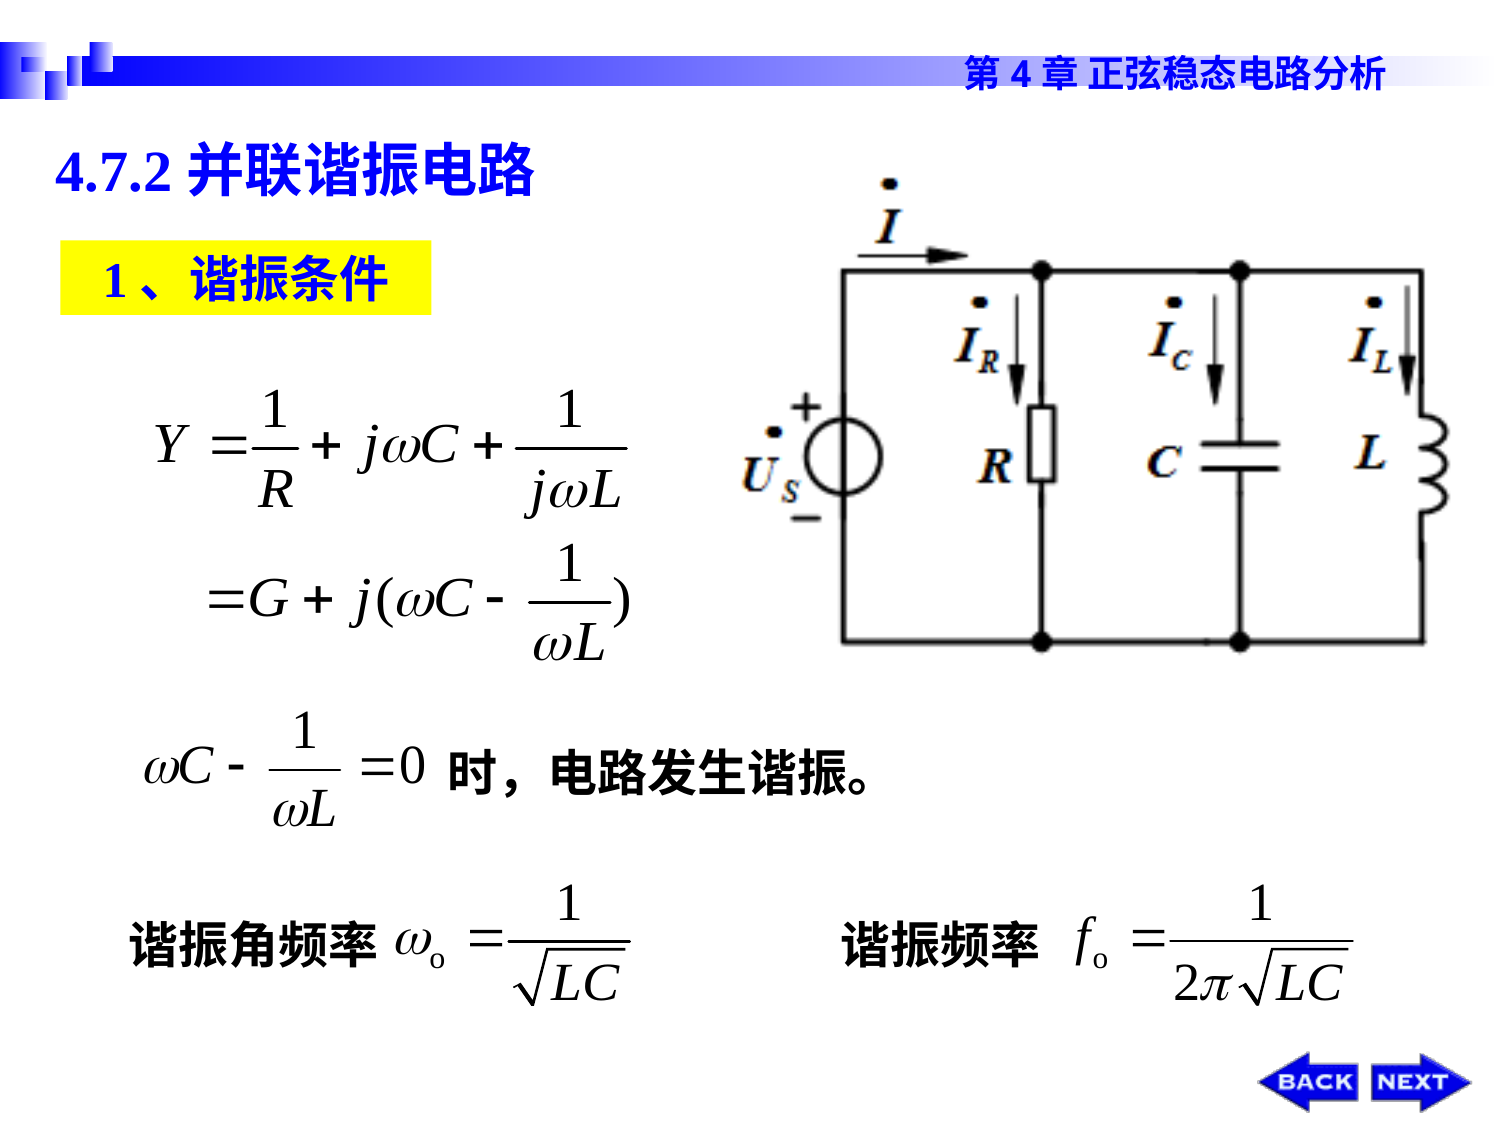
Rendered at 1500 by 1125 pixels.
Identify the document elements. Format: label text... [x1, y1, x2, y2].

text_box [939, 57, 943, 85]
text_box 4.7.2并联谐振电路 [41, 125, 924, 211]
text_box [771, 57, 775, 85]
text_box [147, 373, 637, 529]
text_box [386, 869, 641, 1018]
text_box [135, 695, 435, 839]
picture [732, 168, 1473, 681]
text_box 时，电路发生谐振。 [435, 734, 941, 810]
text_box 谐振频率 [826, 906, 1056, 981]
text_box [1056, 869, 1366, 1018]
text_box 1、谐振条件 [60, 240, 432, 315]
picture [1249, 1049, 1480, 1116]
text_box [855, 57, 859, 85]
text_box 谐振角频率 [113, 906, 386, 981]
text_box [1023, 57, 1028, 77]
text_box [194, 526, 641, 674]
